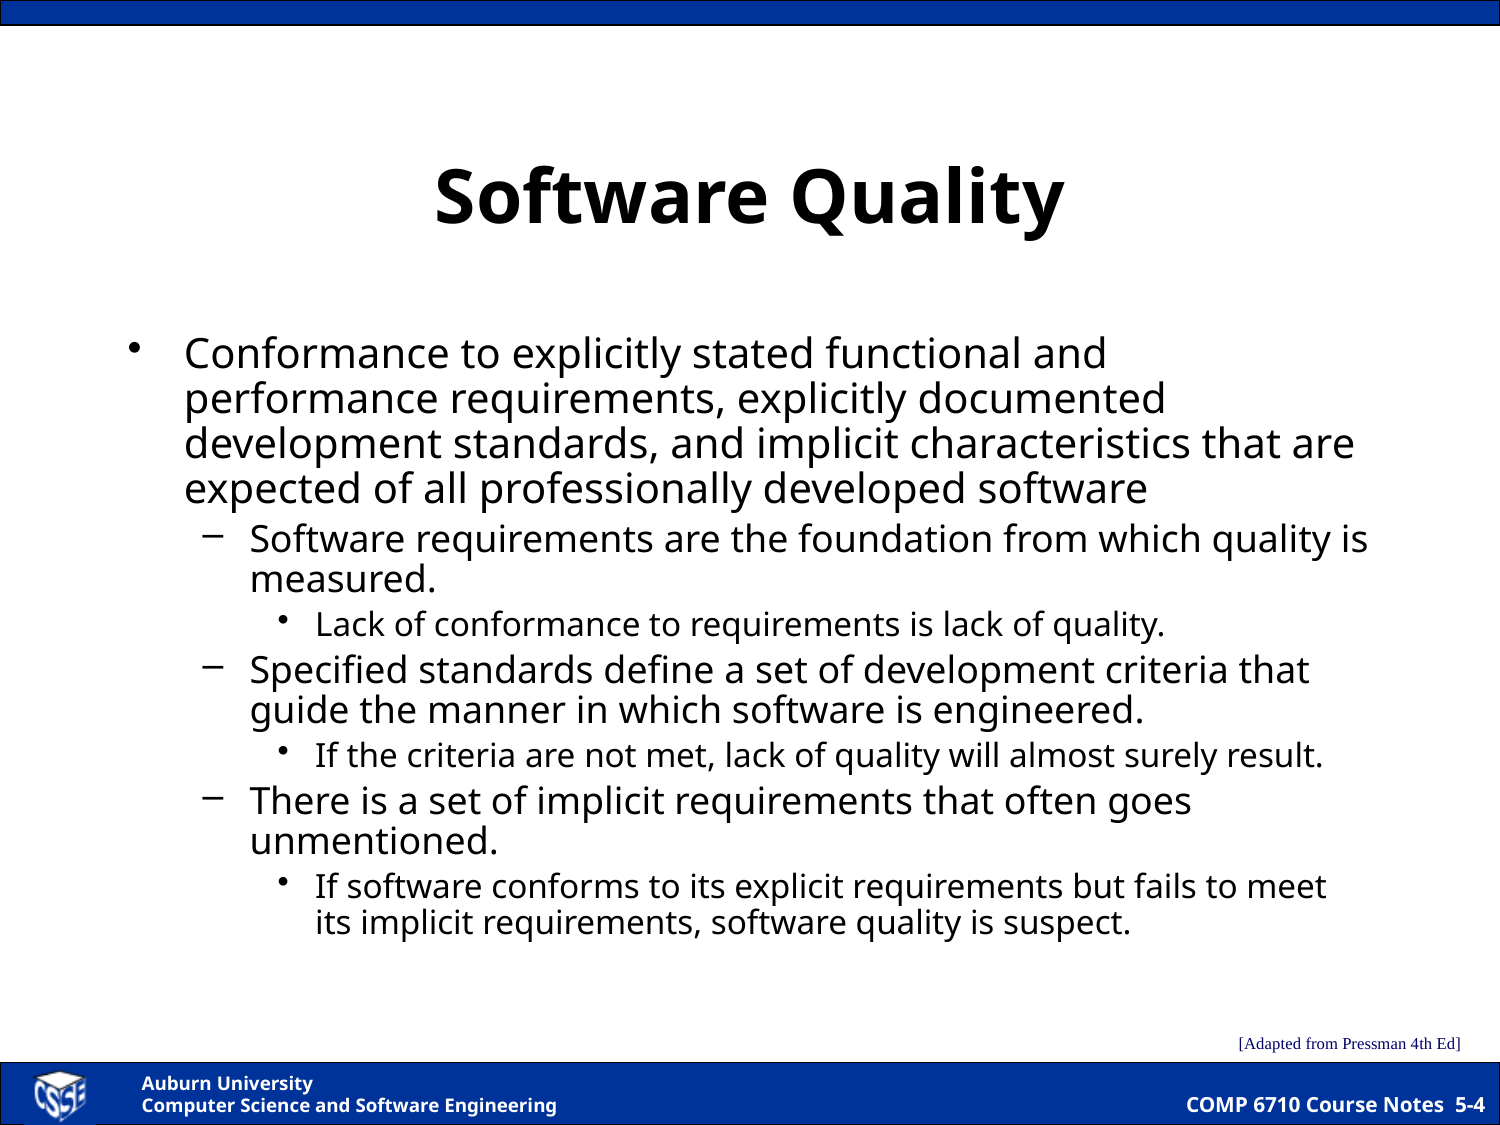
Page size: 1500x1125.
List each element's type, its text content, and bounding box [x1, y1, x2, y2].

picture [24, 1066, 96, 1125]
title Software Quality [112, 99, 1388, 288]
text_box [Adapted from Pressman 4th Ed] [1223, 1024, 1477, 1060]
list Conformance to explicitly stated functional and performance requirements, explicitly documented development standards, and implicit characteristics that are expected of all professionally developed software Software requirements are the foundation from which quality is measured. Lack of conformance to requirements is lack of quality. Specified standards define a set of development criteria that guide the manner in which software is engineered. If the criteria are not met, lack of quality will almost surely result. There is a set of implicit requirements that often goes unmentioned. If software conforms to its explicit requirements but fails to meet its implicit requirements, software quality is suspect. [112, 324, 1388, 1000]
